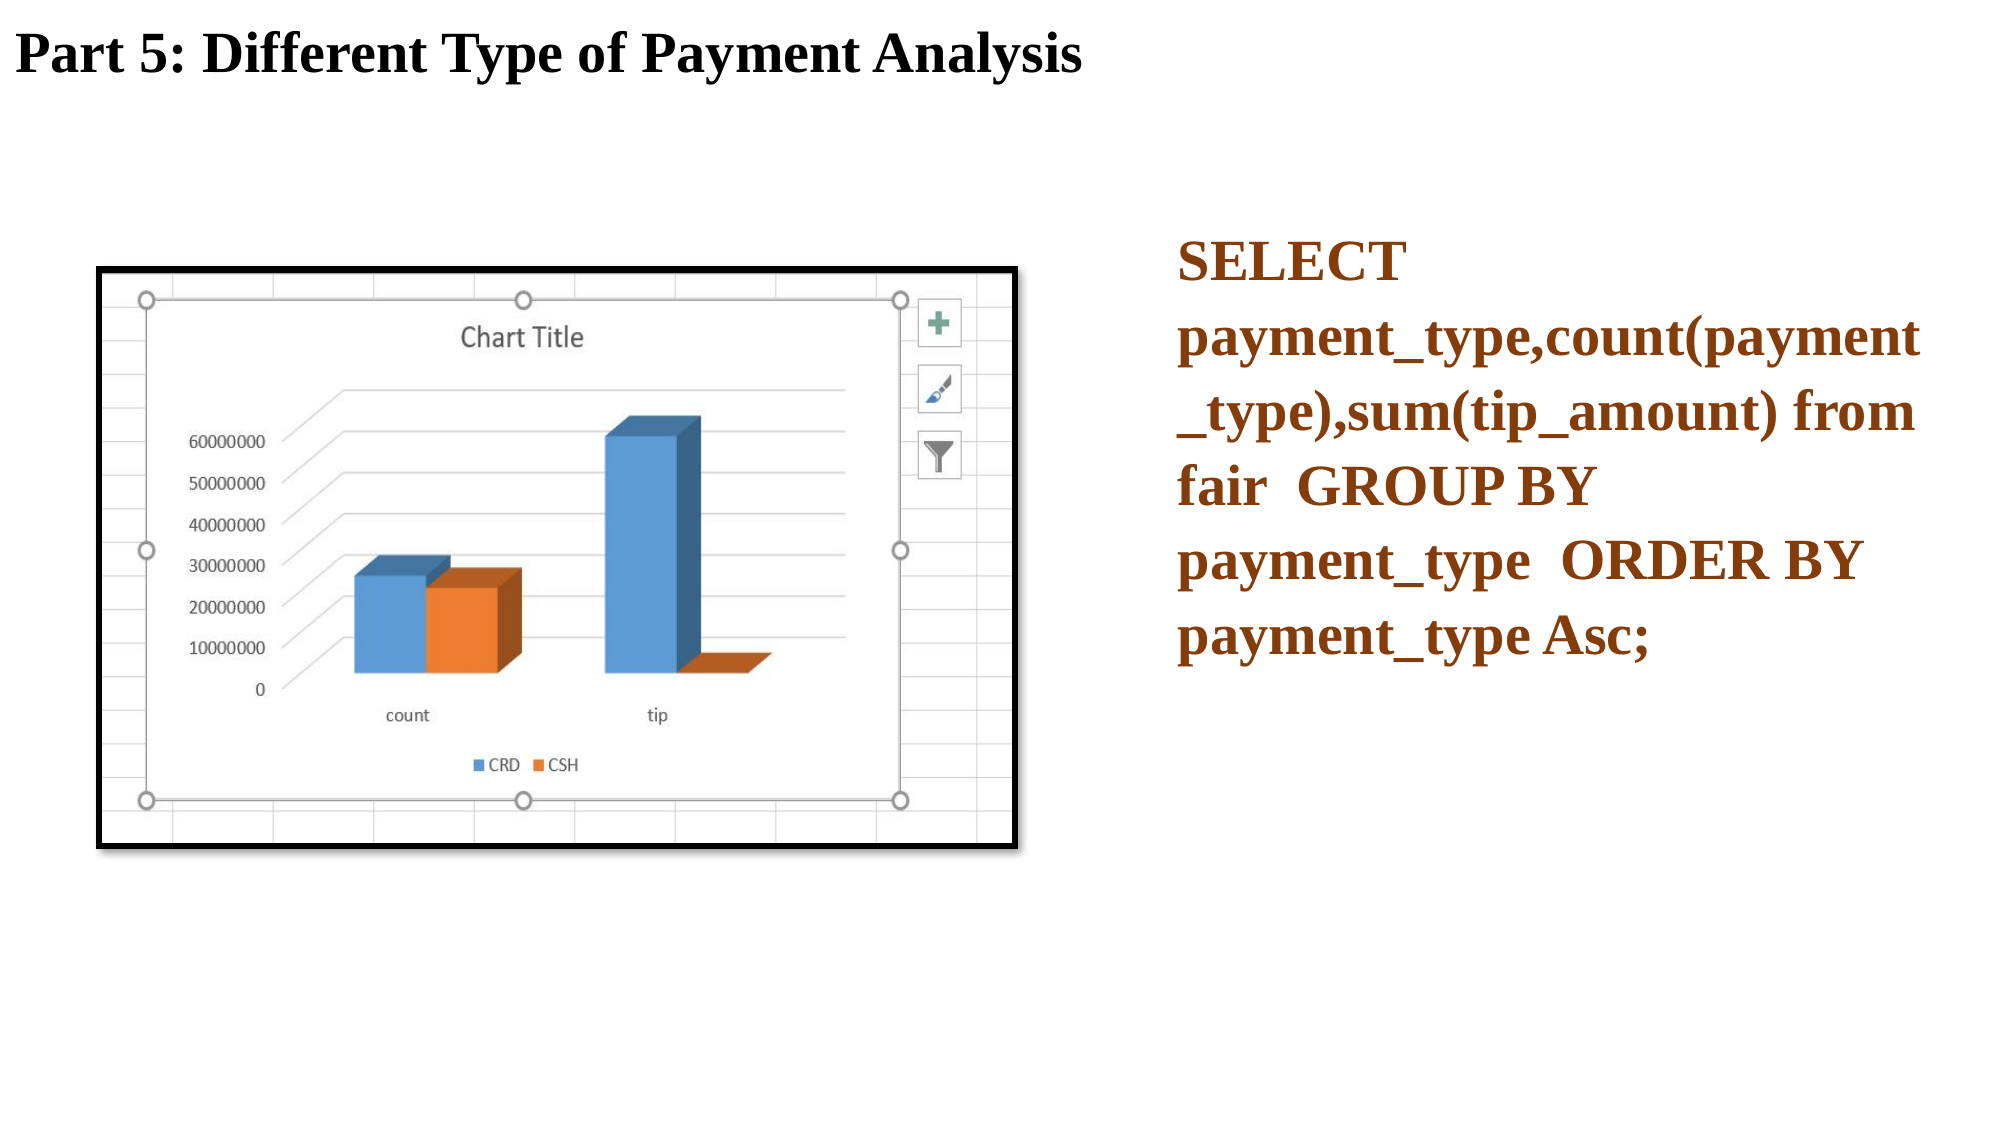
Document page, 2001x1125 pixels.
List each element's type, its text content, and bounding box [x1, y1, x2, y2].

text_box SELECT payment_type,count(payment_type),sum(tip_amount) from fair GROUP BY payment_type ORDER BY payment_type Asc; [1163, 210, 1941, 674]
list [102, 272, 1012, 843]
title Part 5: Different Type of Payment Analysis [0, 0, 1725, 218]
